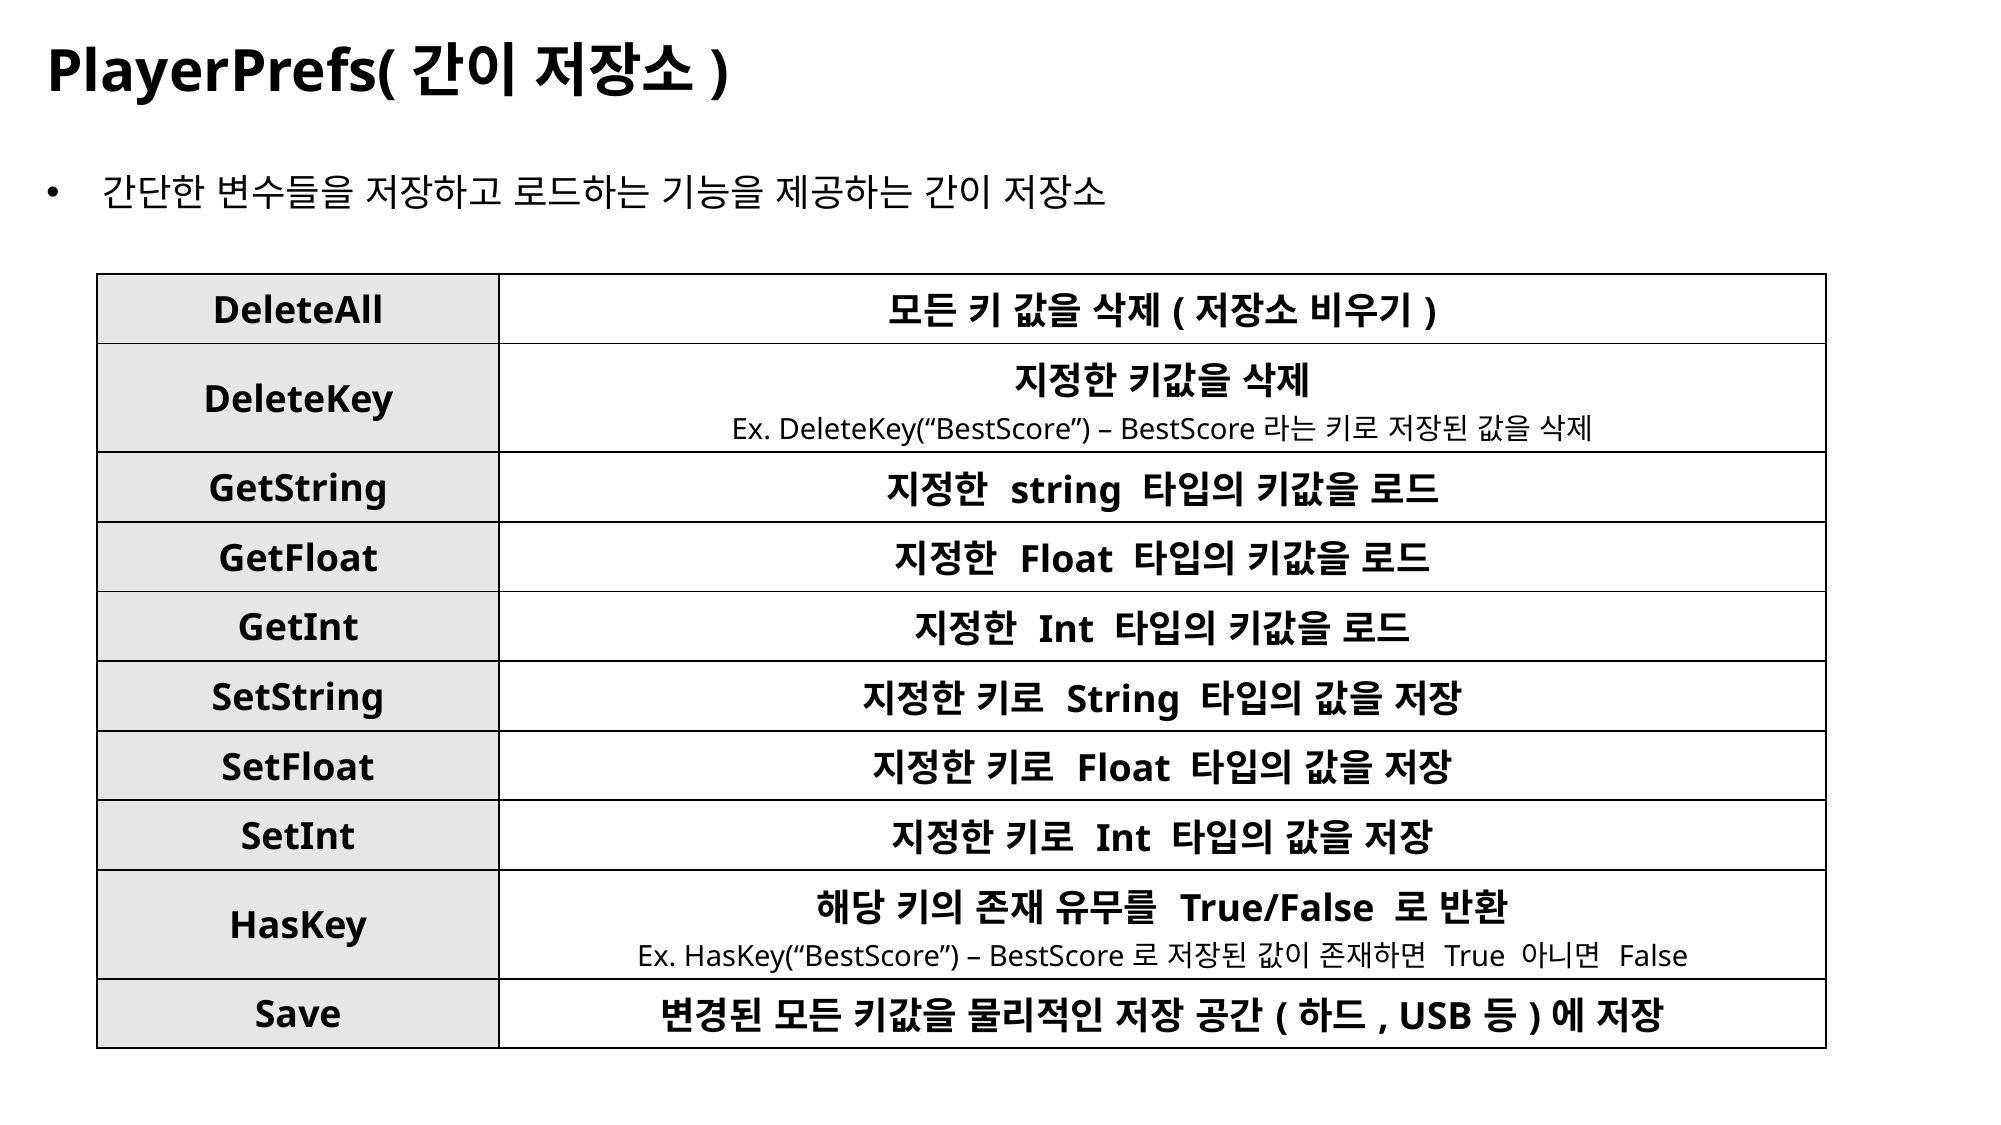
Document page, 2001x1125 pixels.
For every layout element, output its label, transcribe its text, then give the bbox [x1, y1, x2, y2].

table_cell 지정한 키로 Float 타입의 값을 저장 [500, 732, 1825, 799]
table_header DeleteAll [98, 275, 498, 343]
table_cell SetString [98, 662, 498, 730]
table_cell 지정한 string 타입의 키값을 로드 [500, 453, 1825, 521]
table_cell 지정한 키로 Int 타입의 값을 저장 [500, 801, 1825, 869]
table_cell GetFloat [98, 523, 498, 591]
table_cell 지정한 키로 String 타입의 값을 저장 [500, 662, 1825, 730]
table_cell HasKey [98, 871, 498, 978]
table_cell GetString [98, 453, 498, 521]
table_cell 변경된 모든 키값을 물리적인 저장 공간(하드, USB등)에 저장 [500, 980, 1825, 1047]
table_cell 지정한 Float 타입의 키값을 로드 [500, 523, 1825, 591]
table_cell 해당 키의 존재 유무를 True/False 로 반환 Ex. HasKey(“BestScore”) – BestScore로 저장된 값이 존재하면 True 아니면 False [500, 871, 1825, 978]
table_cell SetInt [98, 801, 498, 869]
table_cell 지정한 키값을 삭제 Ex. DeleteKey(“BestScore”) – BestScore라는 키로 저장된 값을 삭제 [500, 344, 1825, 451]
text_box 간단한 변수들을 저장하고 로드하는 기능을 제공하는 간이 저장소 [31, 139, 1888, 222]
table_cell Save [98, 980, 498, 1047]
table_cell 지정한 Int 타입의 키값을 로드 [500, 592, 1825, 660]
table_cell DeleteKey [98, 344, 498, 451]
table_header 모든 키 값을 삭제(저장소 비우기) [500, 275, 1825, 343]
text_box PlayerPrefs(간이 저장소) [31, 26, 1026, 111]
table_cell SetFloat [98, 732, 498, 799]
table_cell GetInt [98, 592, 498, 660]
